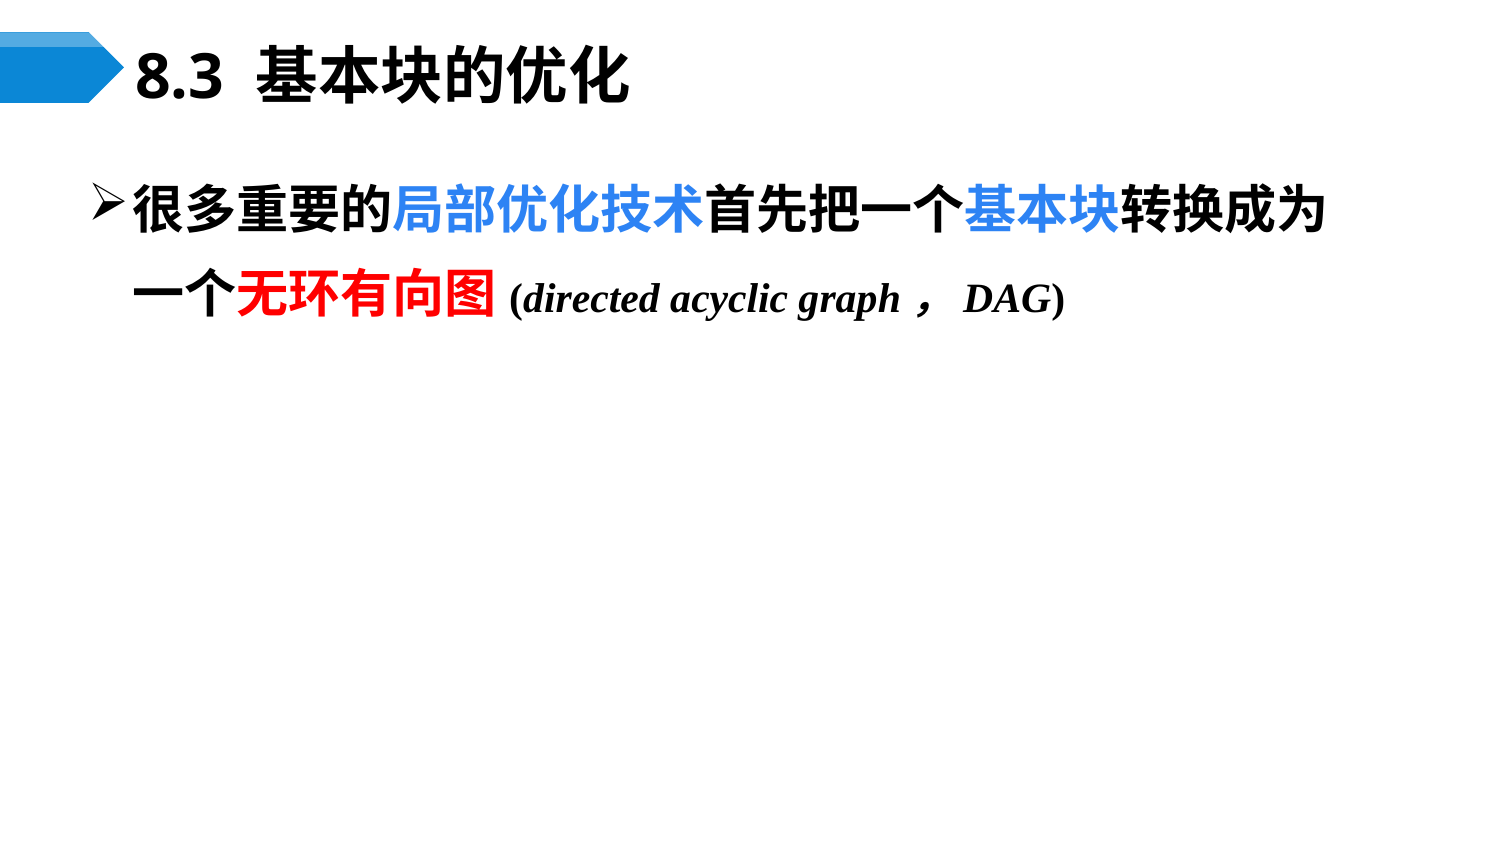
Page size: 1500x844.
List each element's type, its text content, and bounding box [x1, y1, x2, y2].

list 很多重要的局部优化技术首先把一个基本块转换成为一个无环有向图(directed acyclic graph，DAG) [76, 150, 1353, 680]
title 8.3 基本块的优化 [123, 43, 1425, 103]
